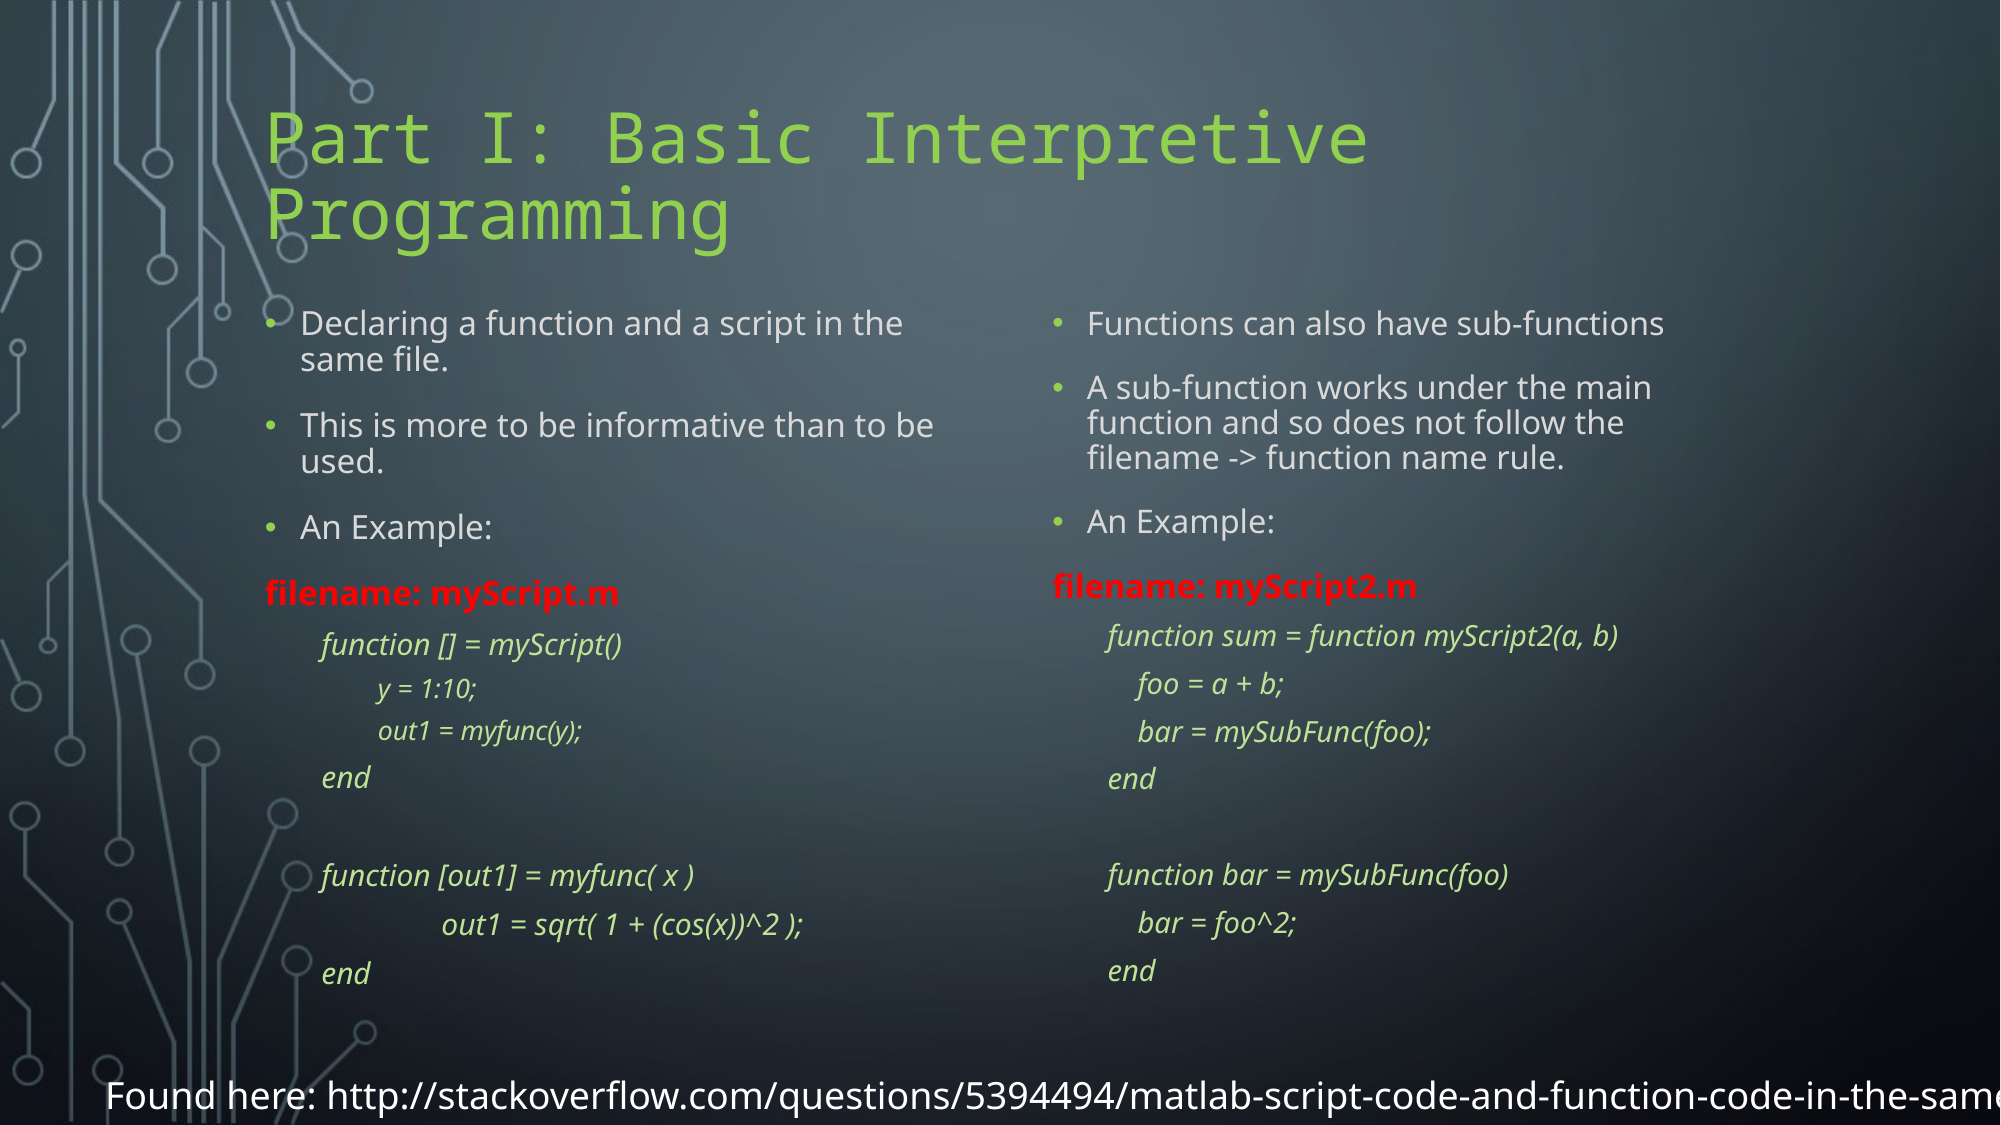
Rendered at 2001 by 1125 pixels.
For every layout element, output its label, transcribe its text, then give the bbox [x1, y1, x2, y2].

text_box Found here: http://stackoverflow.com/questions/5394494/matlab-script-code-and-function-code-in-the-same-file [90, 1064, 2000, 1125]
picture [0, 0, 2001, 1125]
title Part I: Basic Interpretive Programming [249, 75, 1750, 263]
list Functions can also have sub-functions A sub-function works under the main function and so does not follow the filename -> function name rule. An Example: filename: myScript2.m function sum = function myScript2(a, b) foo = a + b; bar = mySubFunc(foo); end function bar = mySubFunc(foo) bar = foo^2; end [1037, 299, 1750, 1000]
list Declaring a function and a script in the same file. This is more to be informative than to be used. An Example: filename: myScript.m function [] = myScript() y = 1:10; out1 = myfunc(y); end function [out1] = myfunc( x ) out1 = sqrt( 1 + (cos(x))^2 ); end [249, 299, 963, 1000]
